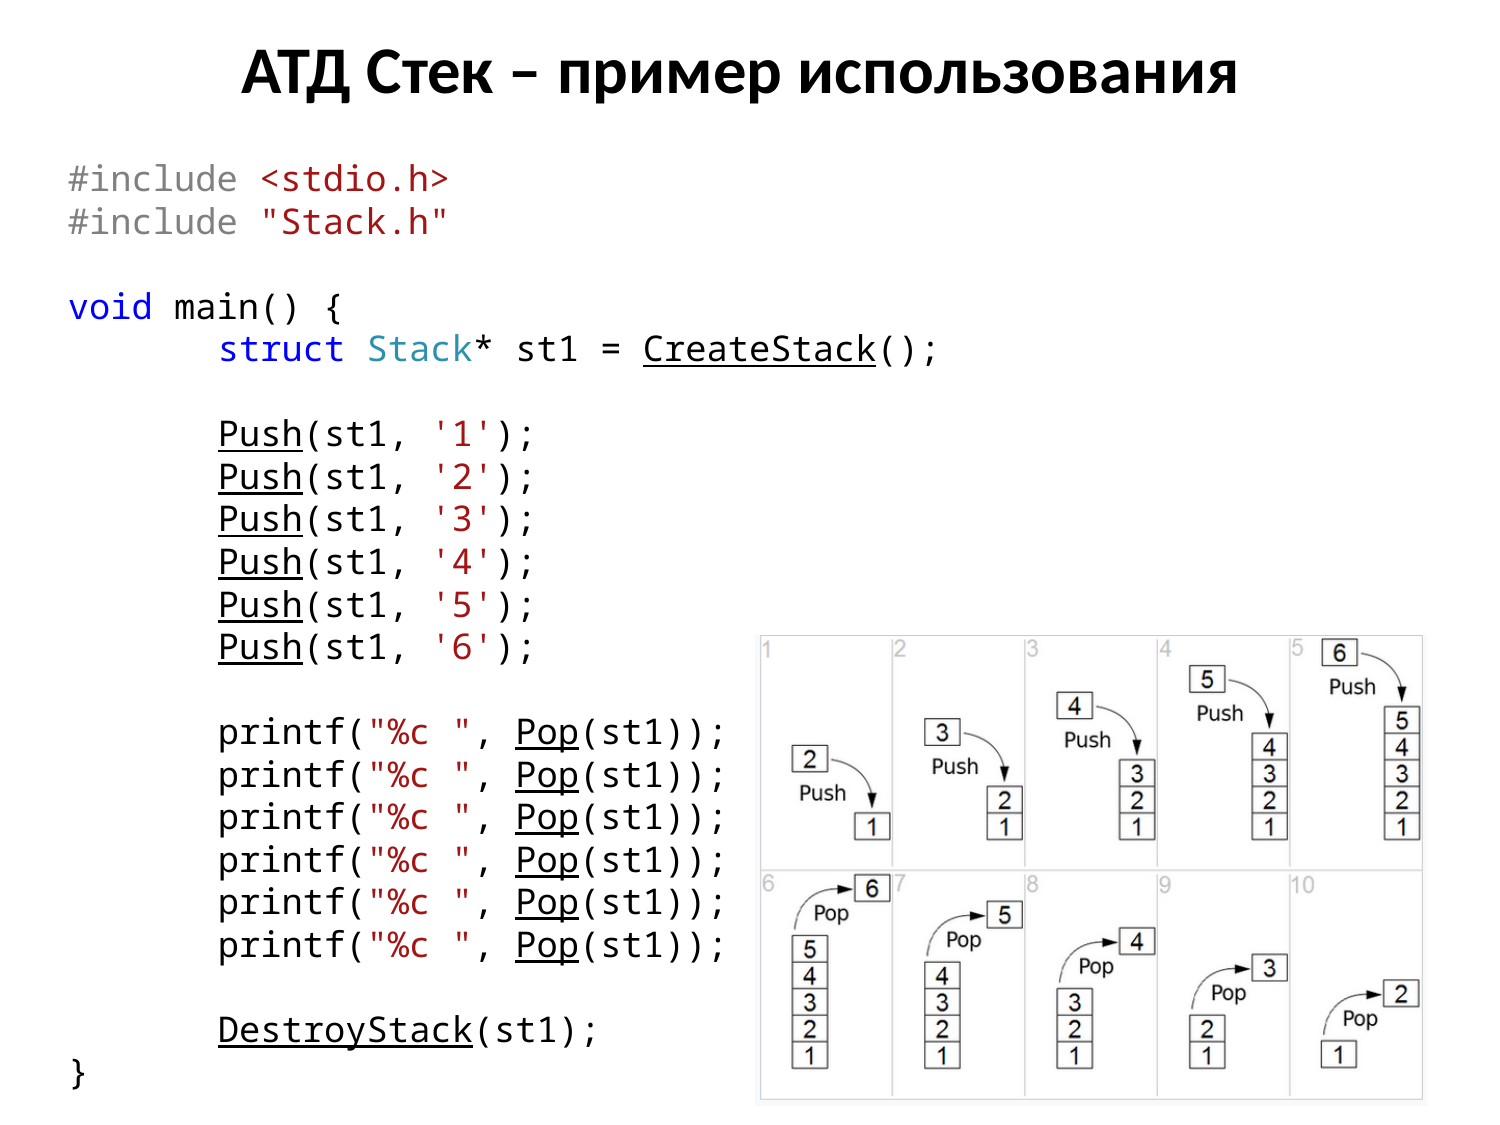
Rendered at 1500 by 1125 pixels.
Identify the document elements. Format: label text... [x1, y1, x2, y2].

text_box #include <stdio.h> #include "Stack.h" void main() { struct Stack* st1 = CreateStack(); Push(st1, '1'); Push(st1, '2'); Push(st1, '3'); Push(st1, '4'); Push(st1, '5'); Push(st1, '6'); printf("%c ", Pop(st1)); printf("%c ", Pop(st1)); printf("%c ", Pop(st1)); printf("%c ", Pop(st1)); printf("%c ", Pop(st1)); printf("%c ", Pop(st1)); DestroyStack(st1); } [53, 148, 1471, 1100]
picture [755, 634, 1427, 1107]
title АТД Стек – пример использования [0, 19, 1483, 114]
